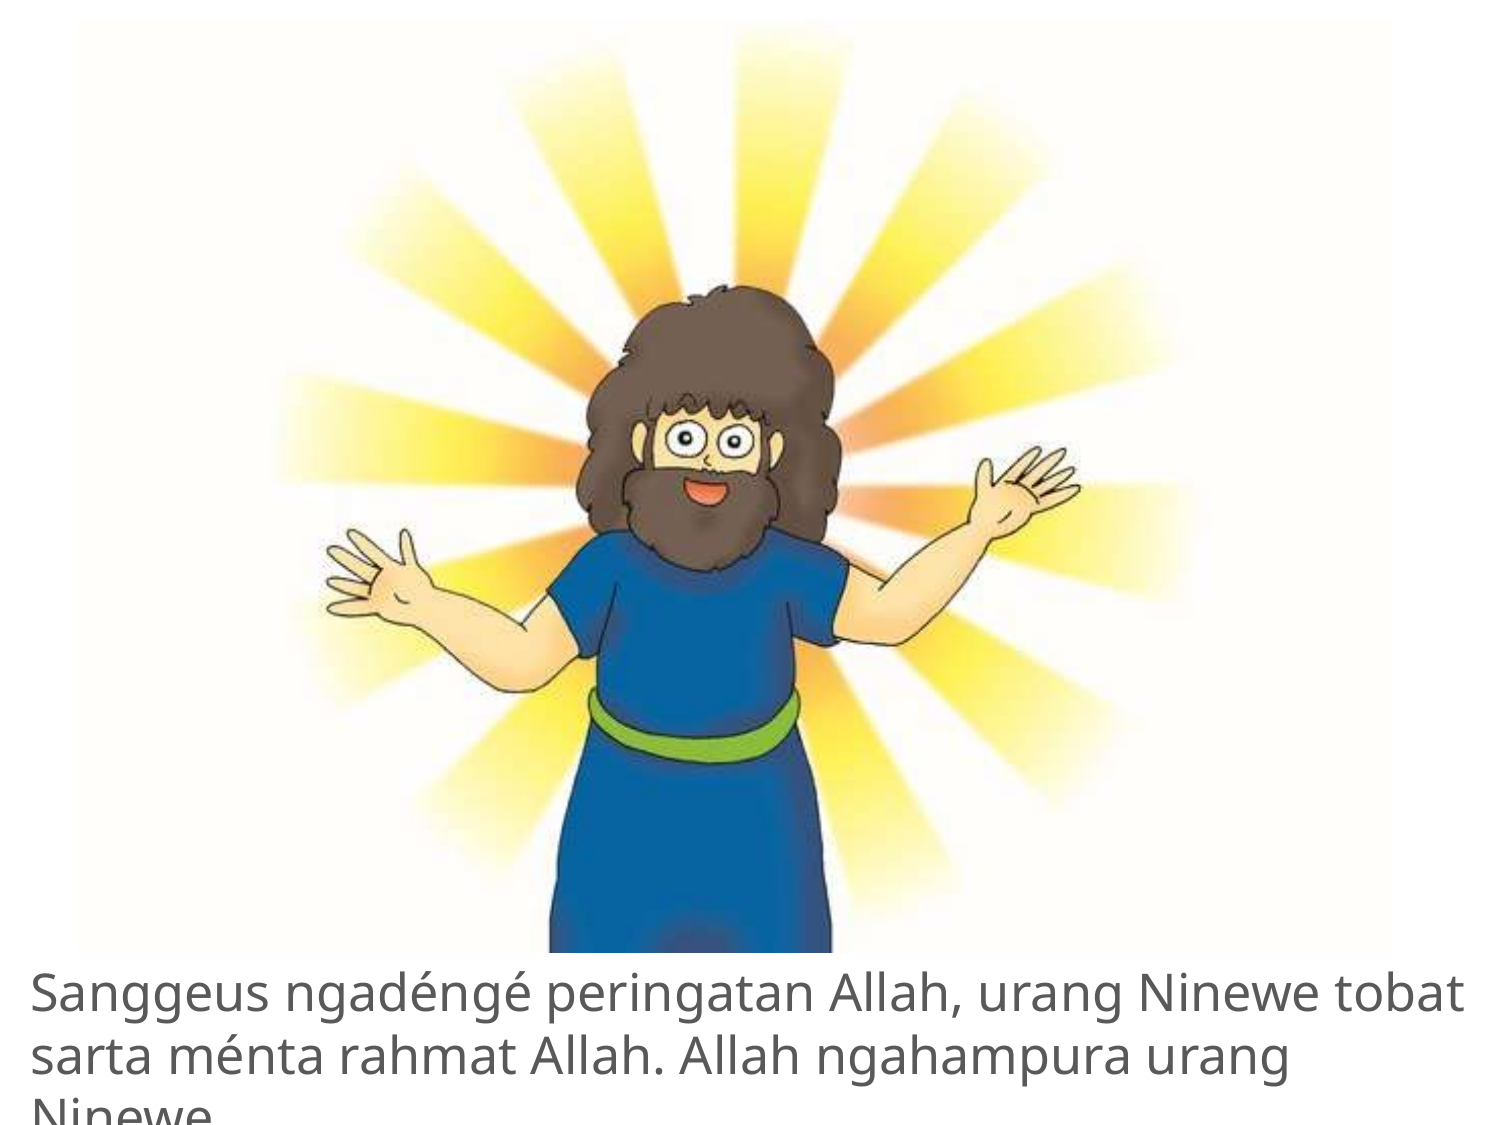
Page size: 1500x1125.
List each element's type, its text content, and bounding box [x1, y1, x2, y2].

picture [76, 18, 1394, 953]
text_box Sanggeus ngadéngé peringatan Allah, urang Ninewe tobat sarta ménta rahmat Allah. Allah ngahampura urang Ninewe. [15, 952, 1500, 1125]
